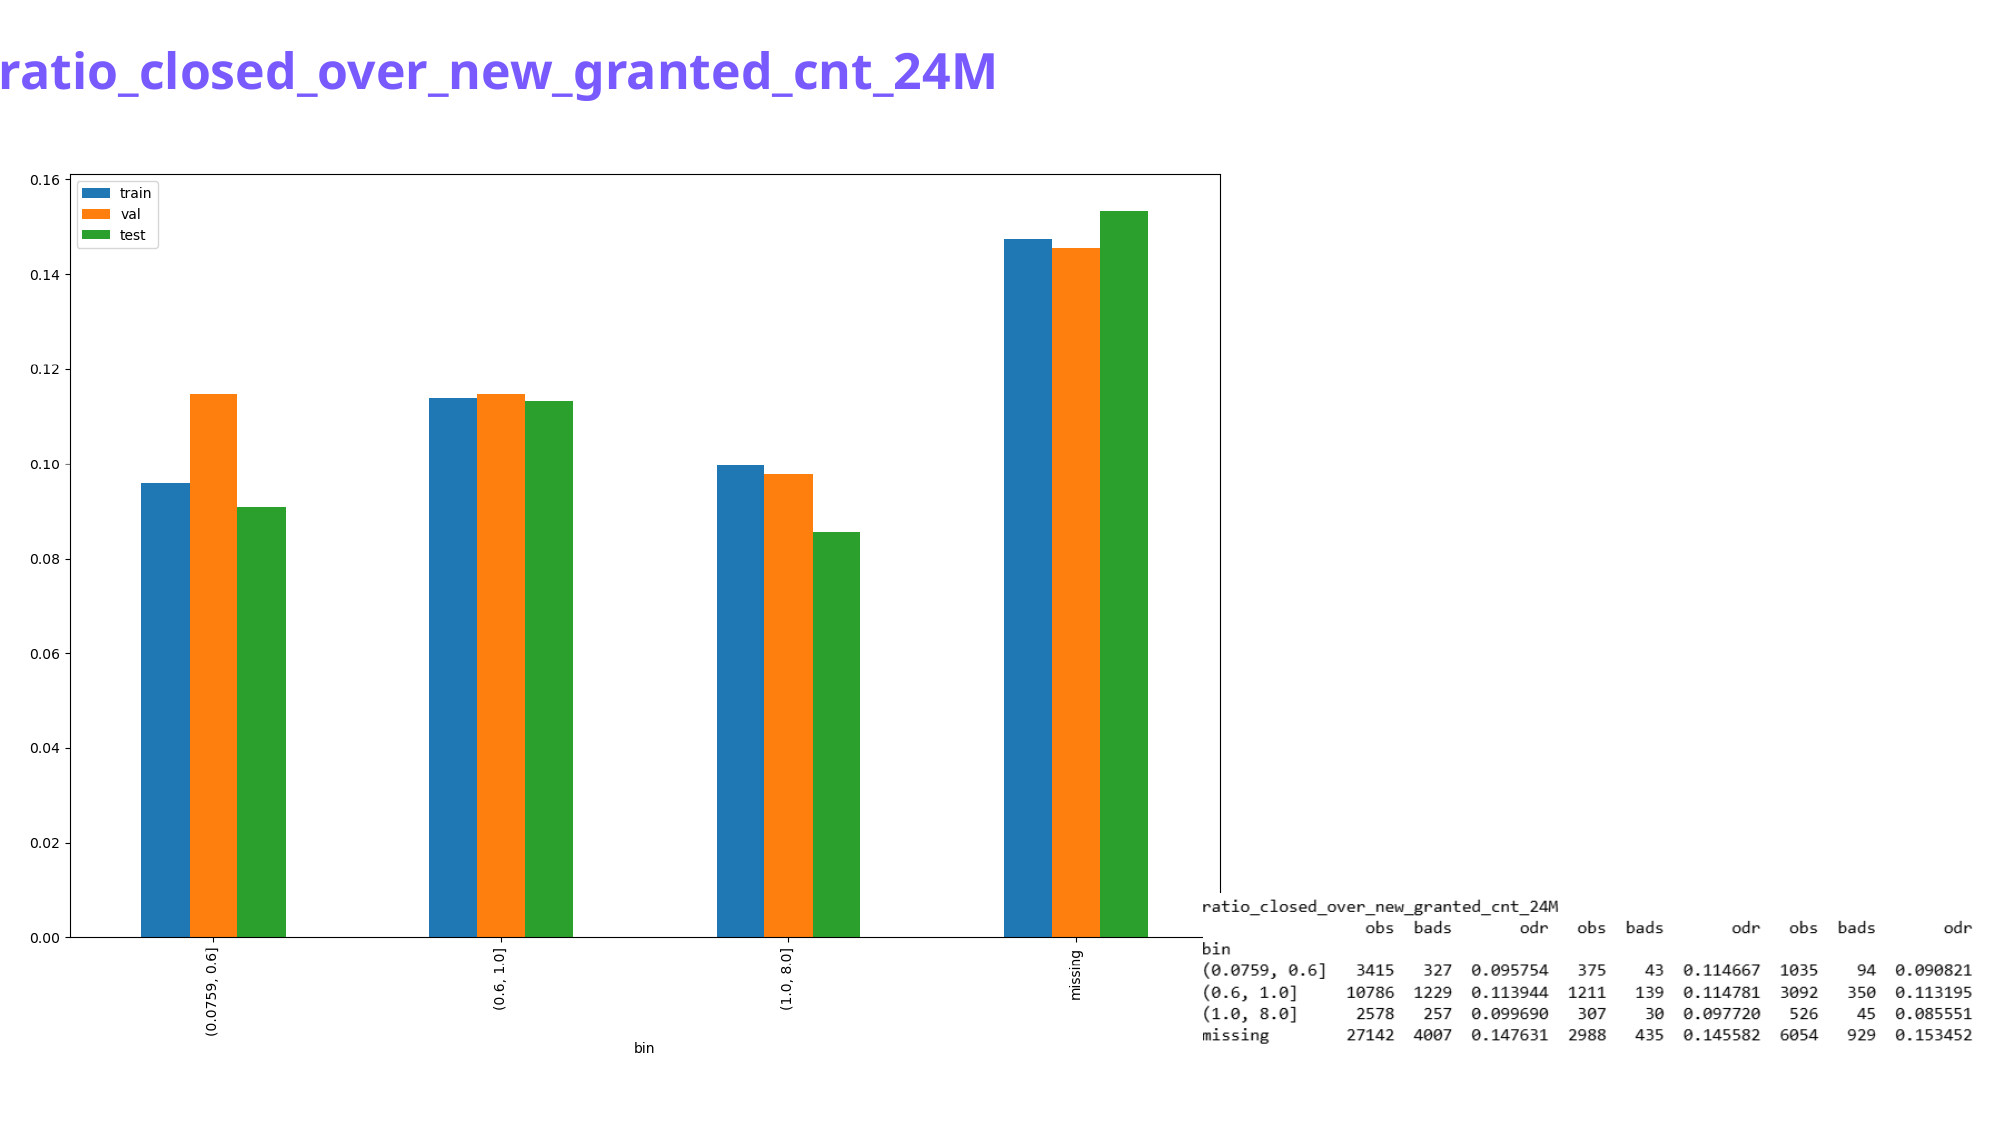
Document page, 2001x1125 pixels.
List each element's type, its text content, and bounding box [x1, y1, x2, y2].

picture [18, 163, 1975, 1065]
text_box ratio_closed_over_new_granted_cnt_24M [0, 39, 999, 100]
